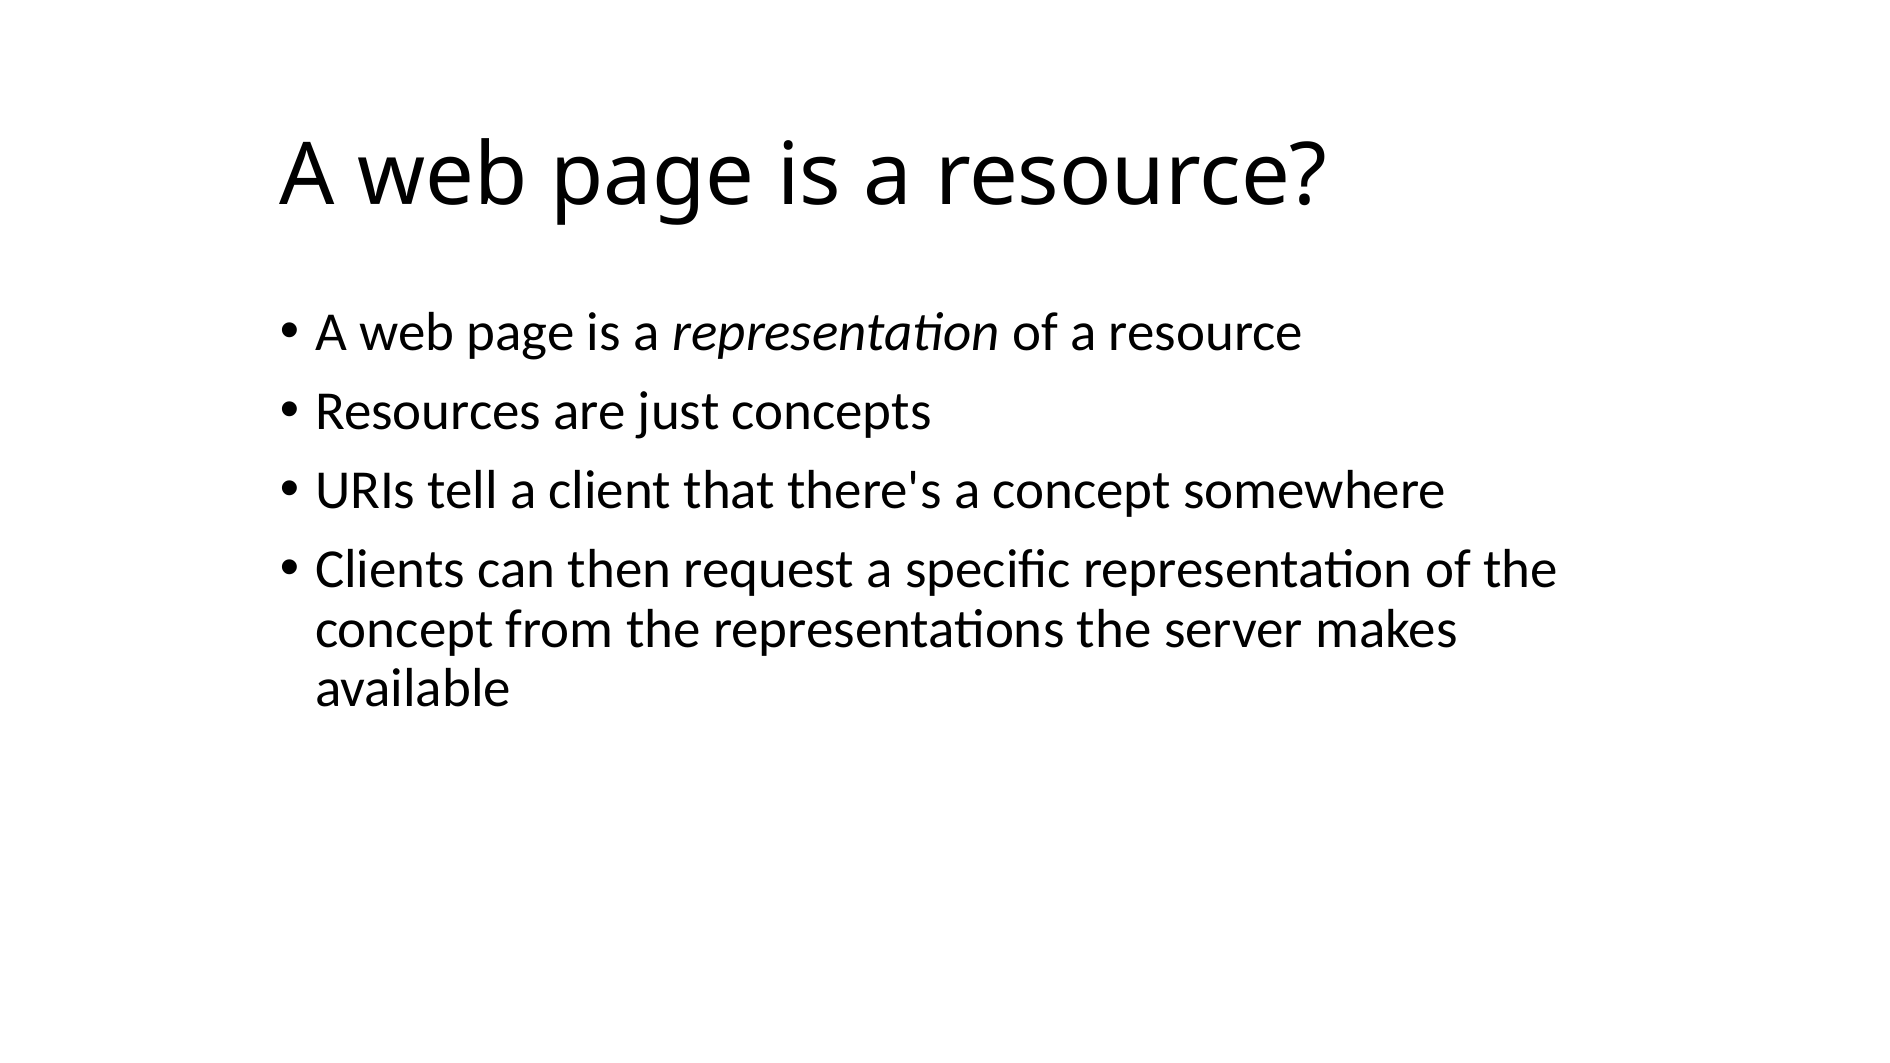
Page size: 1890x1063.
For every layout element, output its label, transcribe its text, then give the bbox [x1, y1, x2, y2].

list A web page is a representation of a resource Resources are just concepts URIs tell a client that there's a concept somewhere Clients can then request a specific representation of the concept from the representations the server makes available [264, 295, 1627, 966]
title A web page is a resource? [264, 88, 1627, 266]
